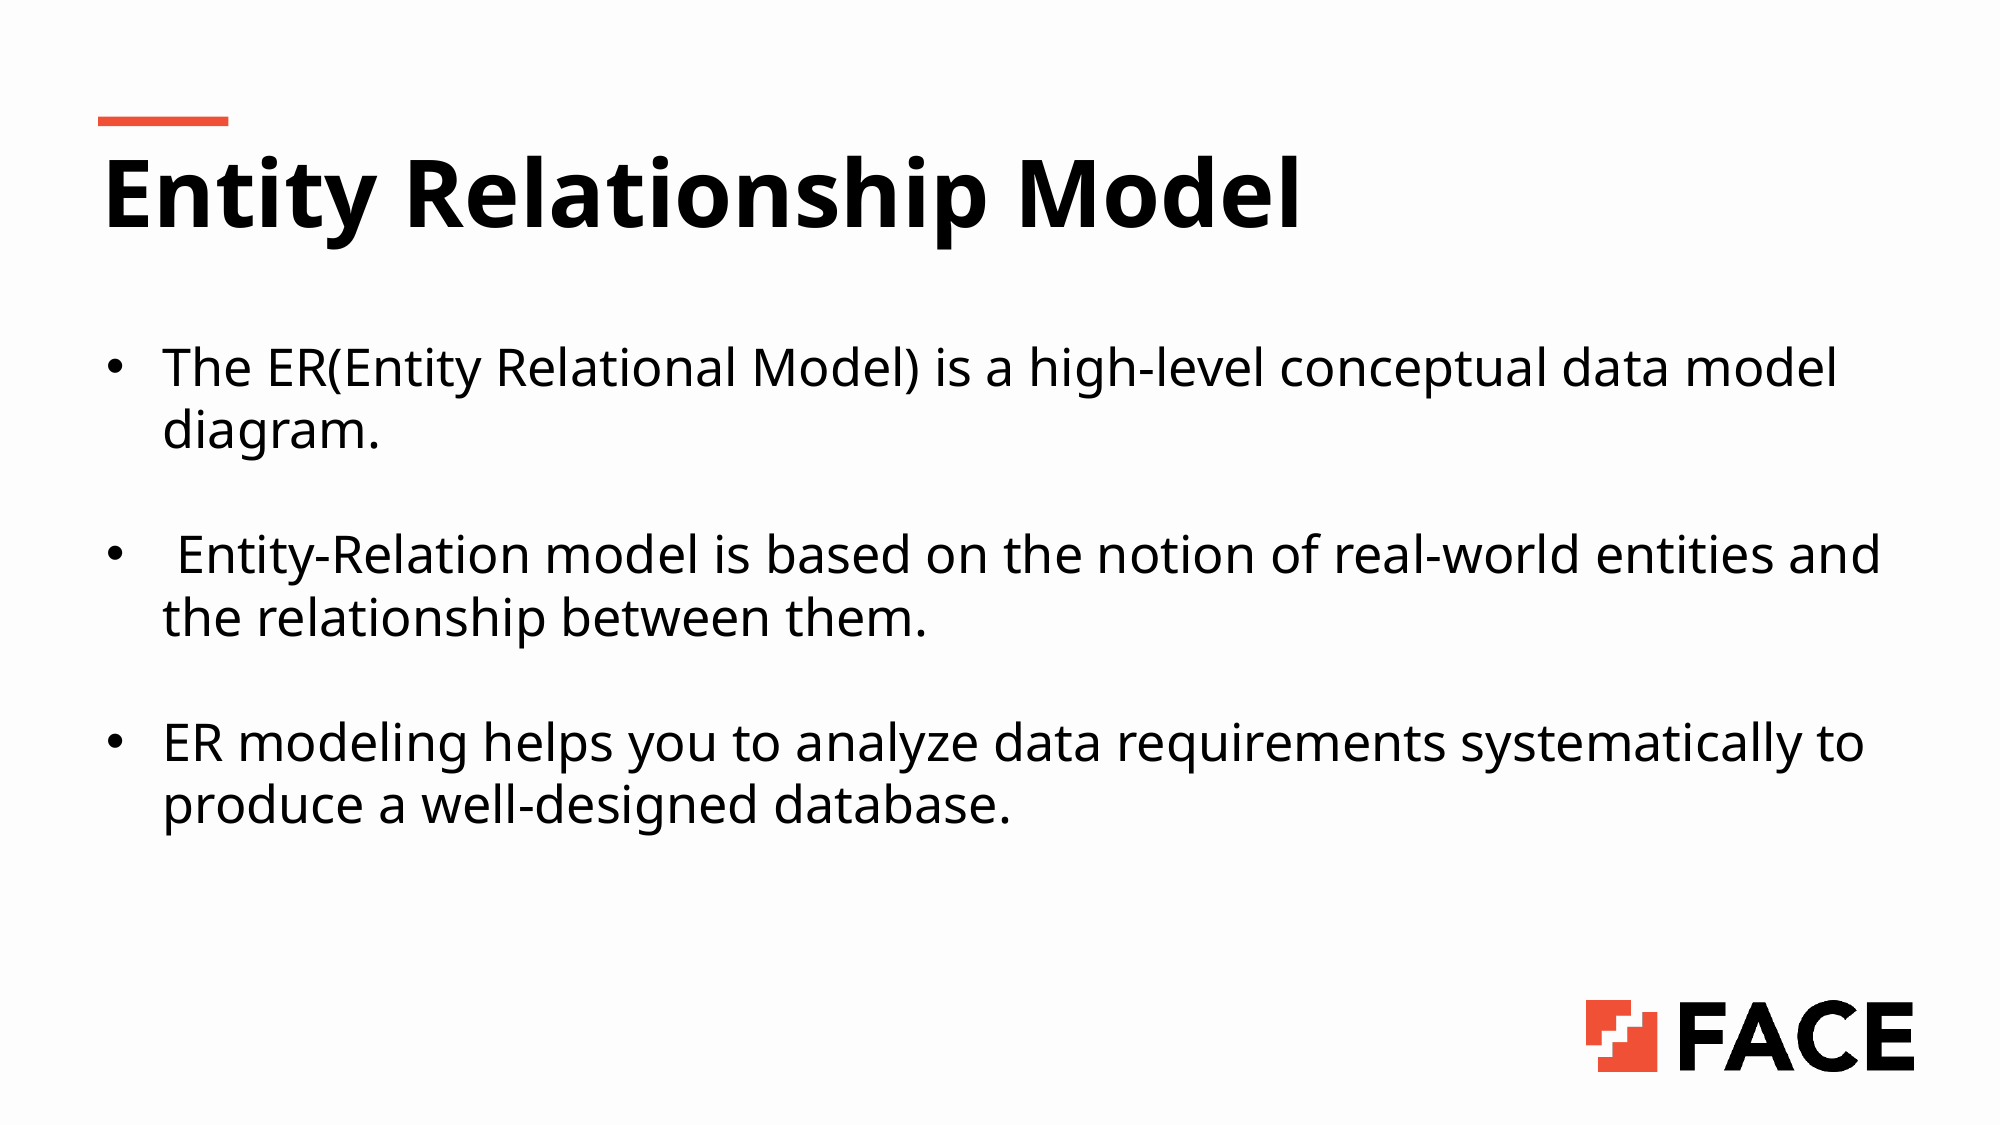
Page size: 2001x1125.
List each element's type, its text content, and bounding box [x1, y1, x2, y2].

text_box Entity Relationship Model [86, 126, 1914, 254]
picture [1586, 1000, 1915, 1072]
text_box The ER(Entity Relational Model) is a high-level conceptual data model diagram. Entity-Relation model is based on the notion of real-world entities and the relationship between them. ER modeling helps you to analyze data requirements systematically to produce a well-designed database. [91, 326, 1914, 967]
text_box [96, 115, 231, 128]
